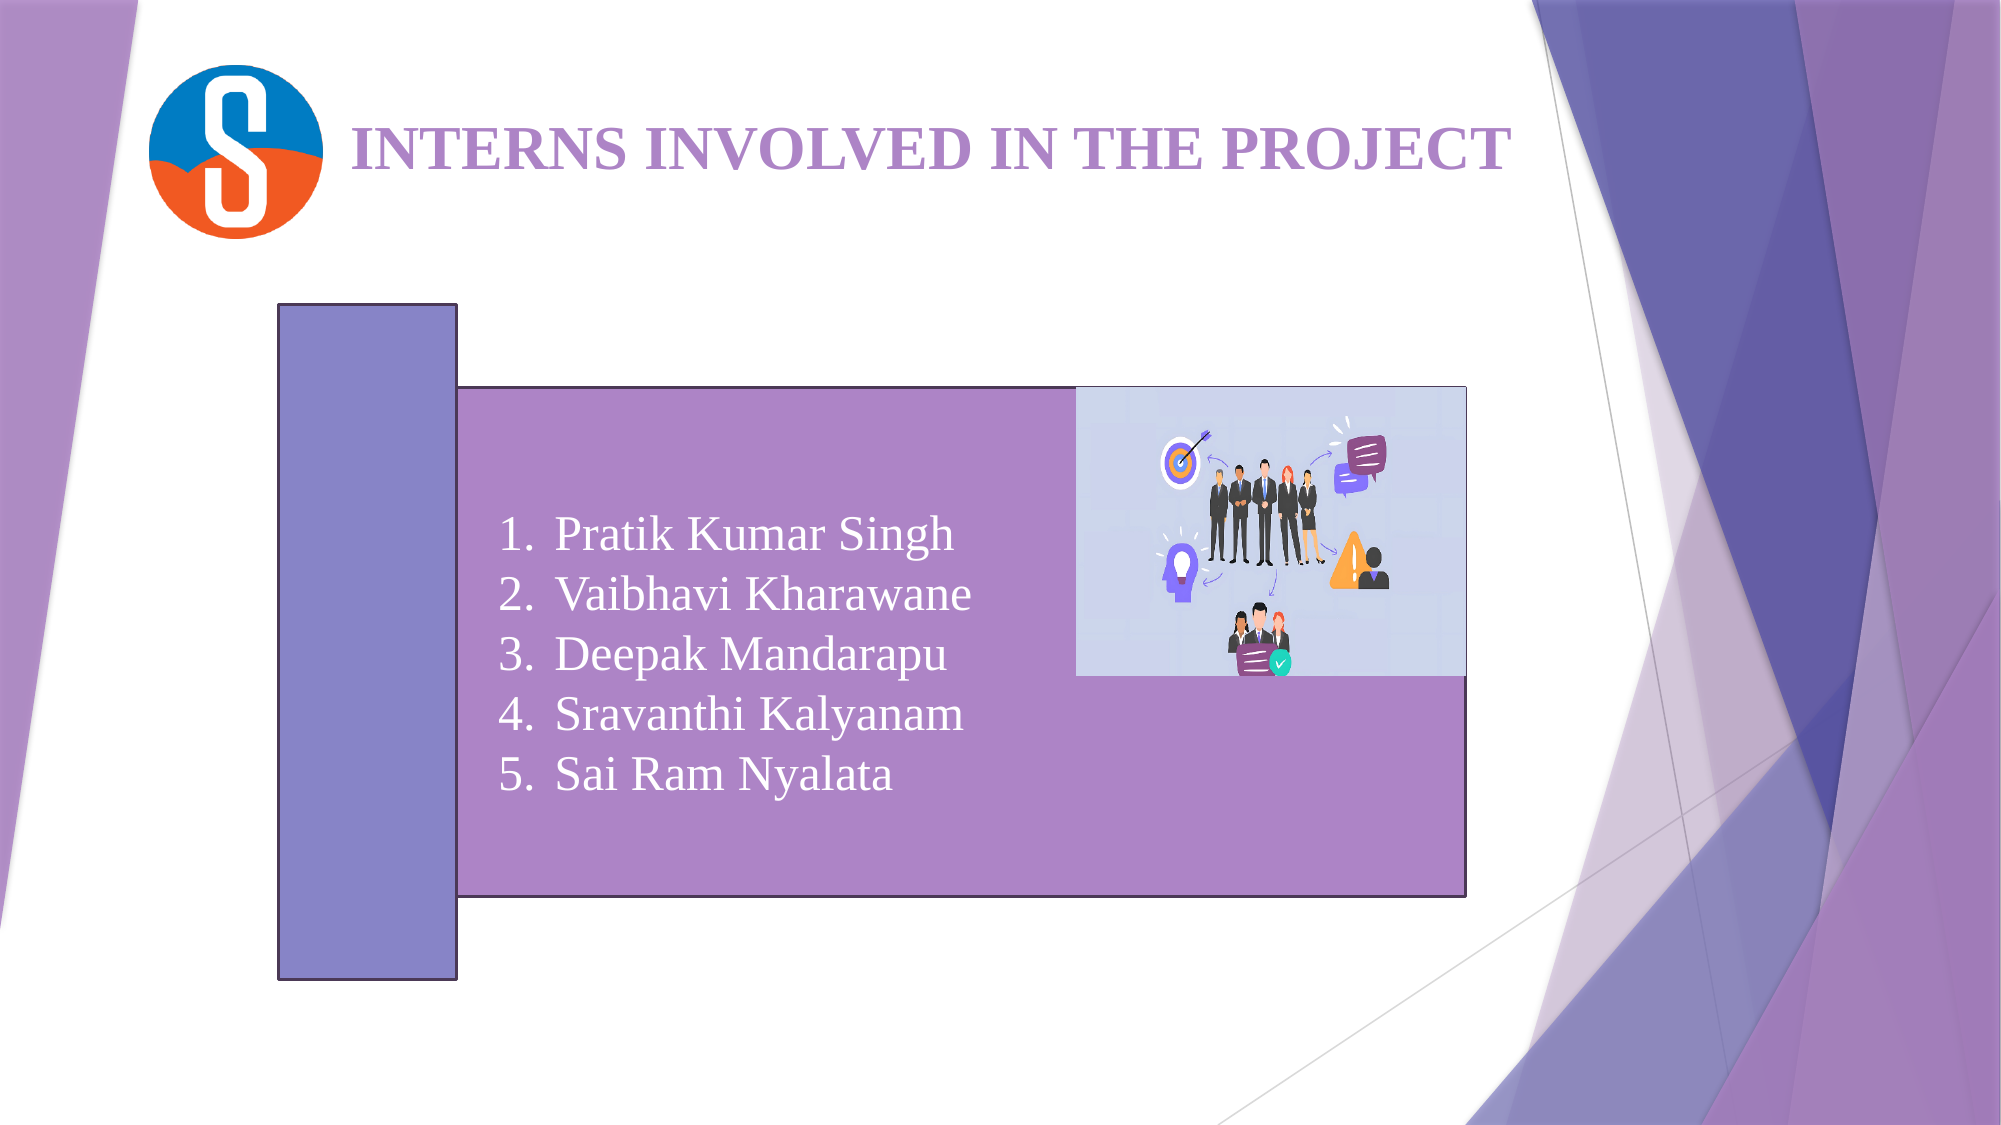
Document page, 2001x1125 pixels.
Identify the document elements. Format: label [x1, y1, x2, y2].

text_box [139, 55, 1535, 981]
